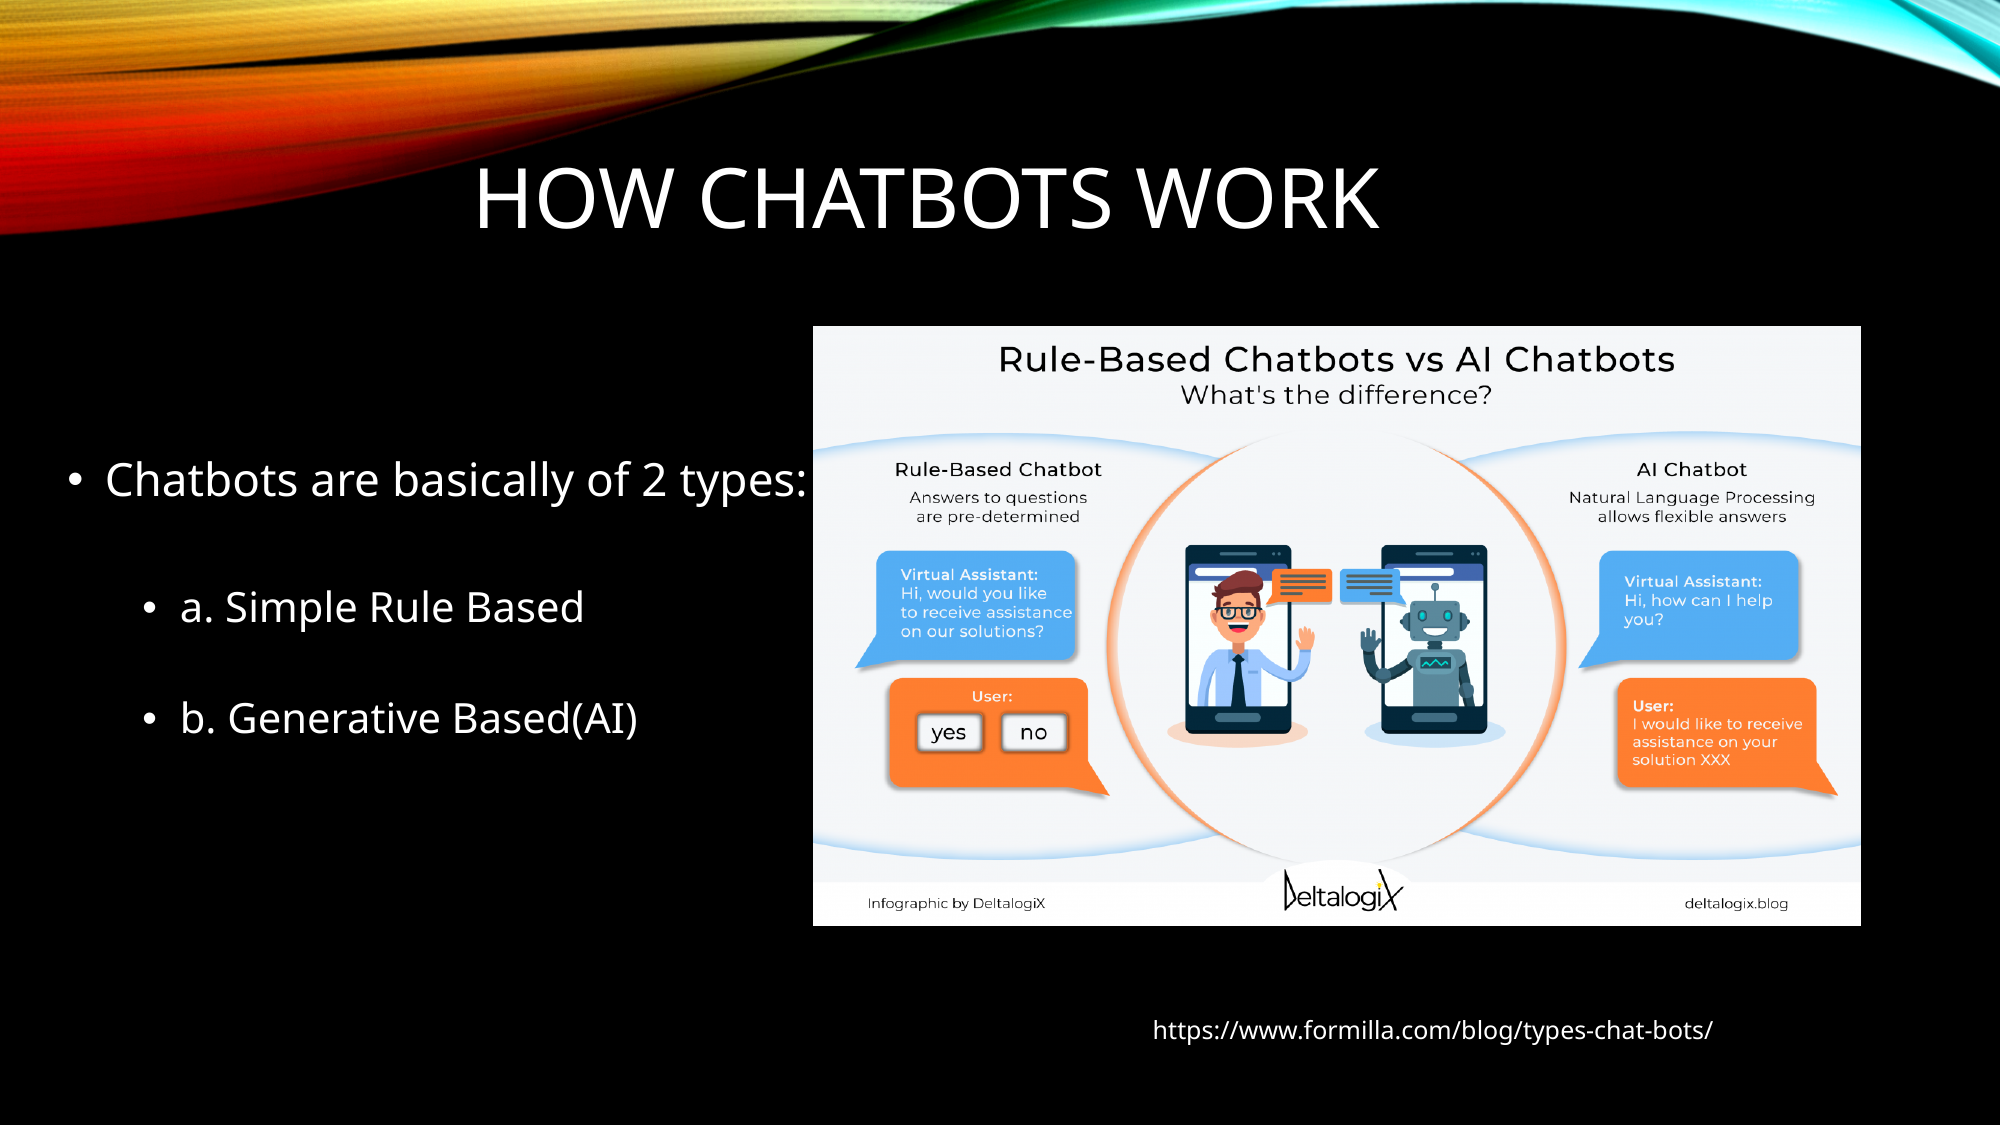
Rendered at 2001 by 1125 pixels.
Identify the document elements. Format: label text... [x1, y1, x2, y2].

title How Chatbots work [0, 95, 1396, 308]
picture [813, 326, 1861, 926]
picture [0, 0, 2000, 237]
list Chatbots are basically of 2 types: a. Simple Rule Based b. Generative Based(AI) [52, 449, 813, 924]
text_box https://www.formilla.com/blog/types-chat-bots/ [1137, 1006, 2000, 1052]
